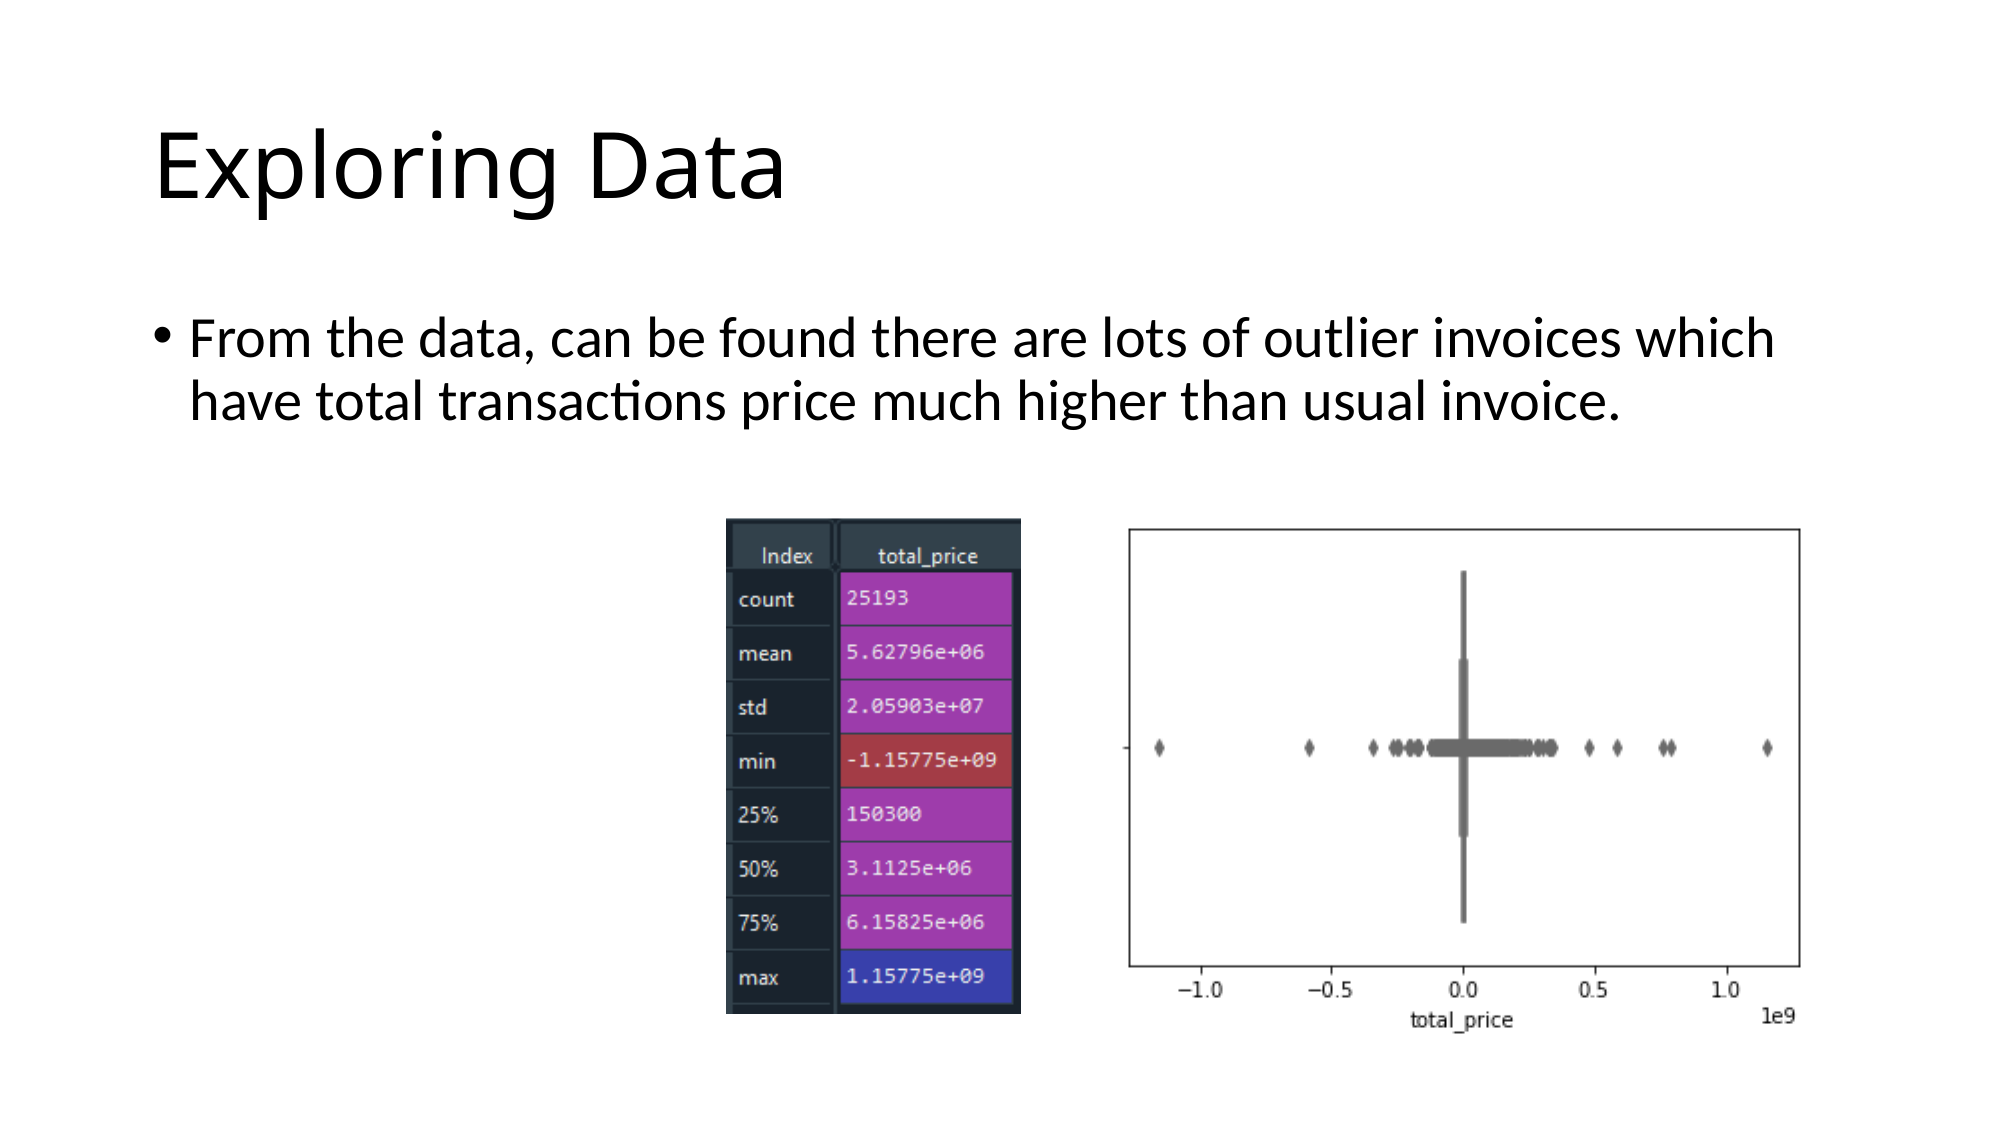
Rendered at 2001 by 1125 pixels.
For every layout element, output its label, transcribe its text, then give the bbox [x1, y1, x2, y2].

list From the data, can be found there are lots of outlier invoices which have total transactions price much higher than usual invoice. [137, 299, 1863, 1014]
picture [1107, 517, 1812, 1044]
title Exploring Data [137, 59, 1863, 278]
picture [726, 517, 1021, 1014]
